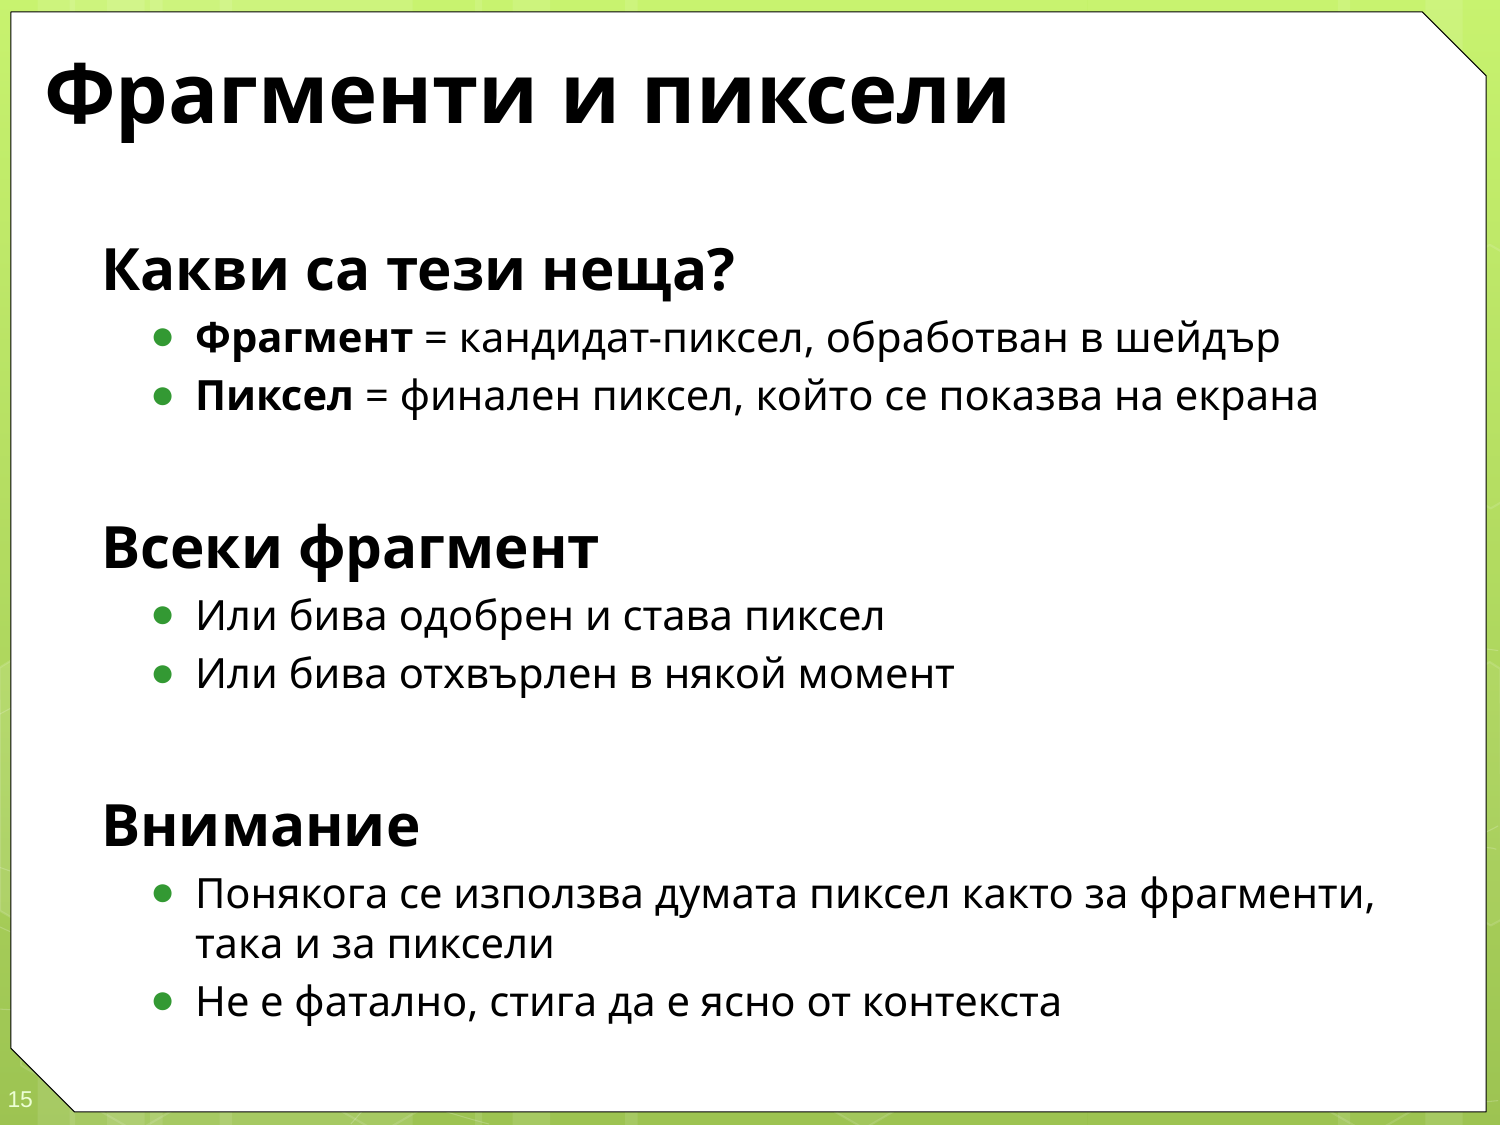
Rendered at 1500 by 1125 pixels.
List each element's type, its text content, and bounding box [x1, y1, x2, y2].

list Какви са тези неща? Фрагмент = кандидат-пиксел, обработван в шейдър Пиксел = финален пиксел, който се показва на екрана Всеки фрагмент Или бива одобрен и става пиксел Или бива отхвърлен в някой момент Внимание Понякога се използва думата пиксел както за фрагменти, така и за пиксели Не е фатално, стига да е ясно от контекста [75, 224, 1488, 1113]
title Фрагменти и пиксели [29, 37, 1450, 144]
